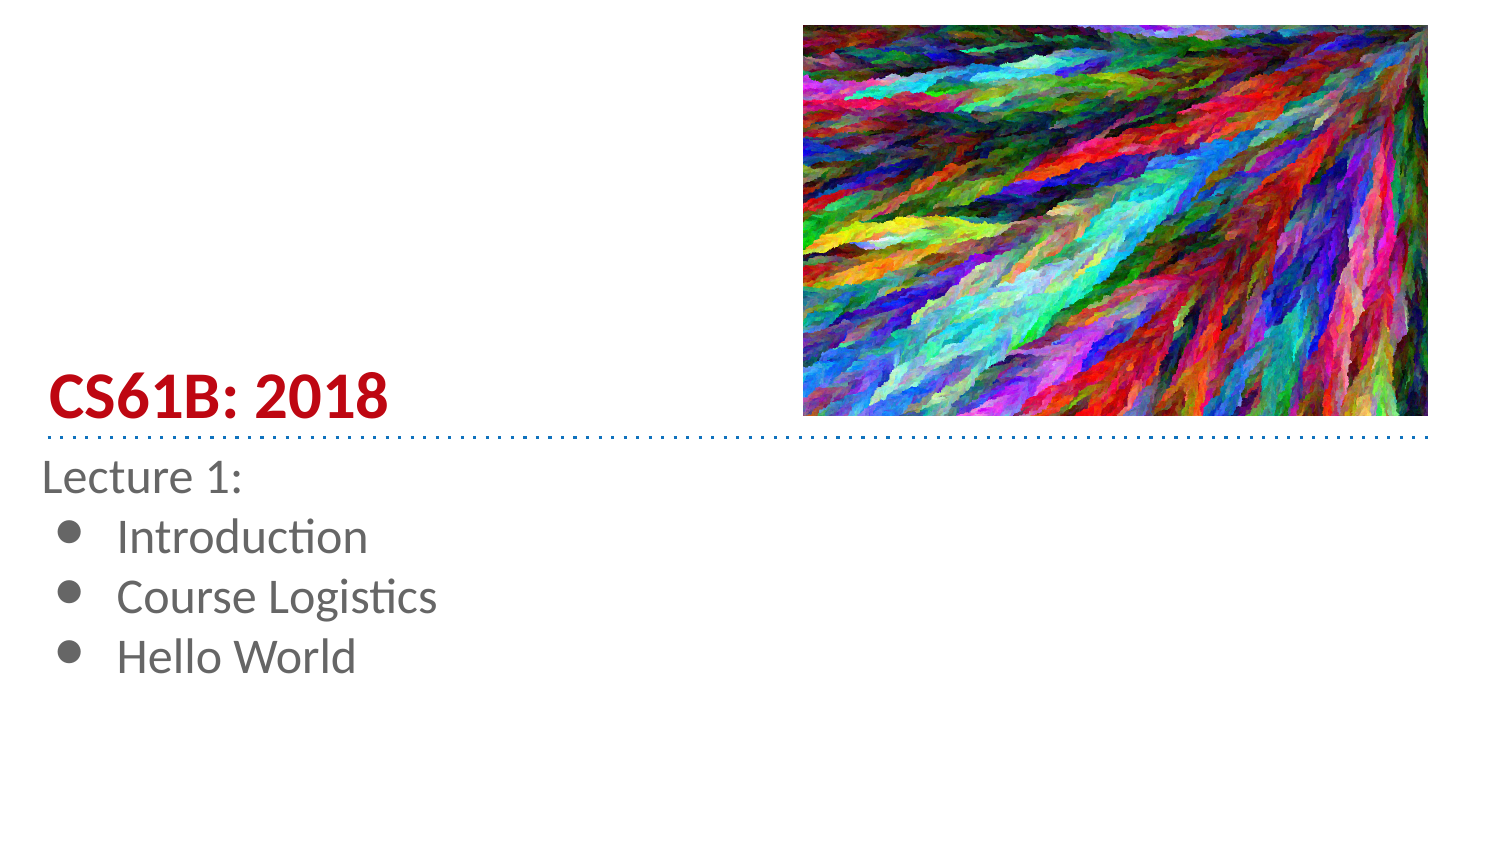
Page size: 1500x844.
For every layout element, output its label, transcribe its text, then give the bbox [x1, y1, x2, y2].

picture [803, 25, 1428, 417]
title CS61B: 2018 [34, 318, 889, 428]
subtitle Lecture 1: Introduction Course Logistics Hello World [26, 428, 1449, 819]
